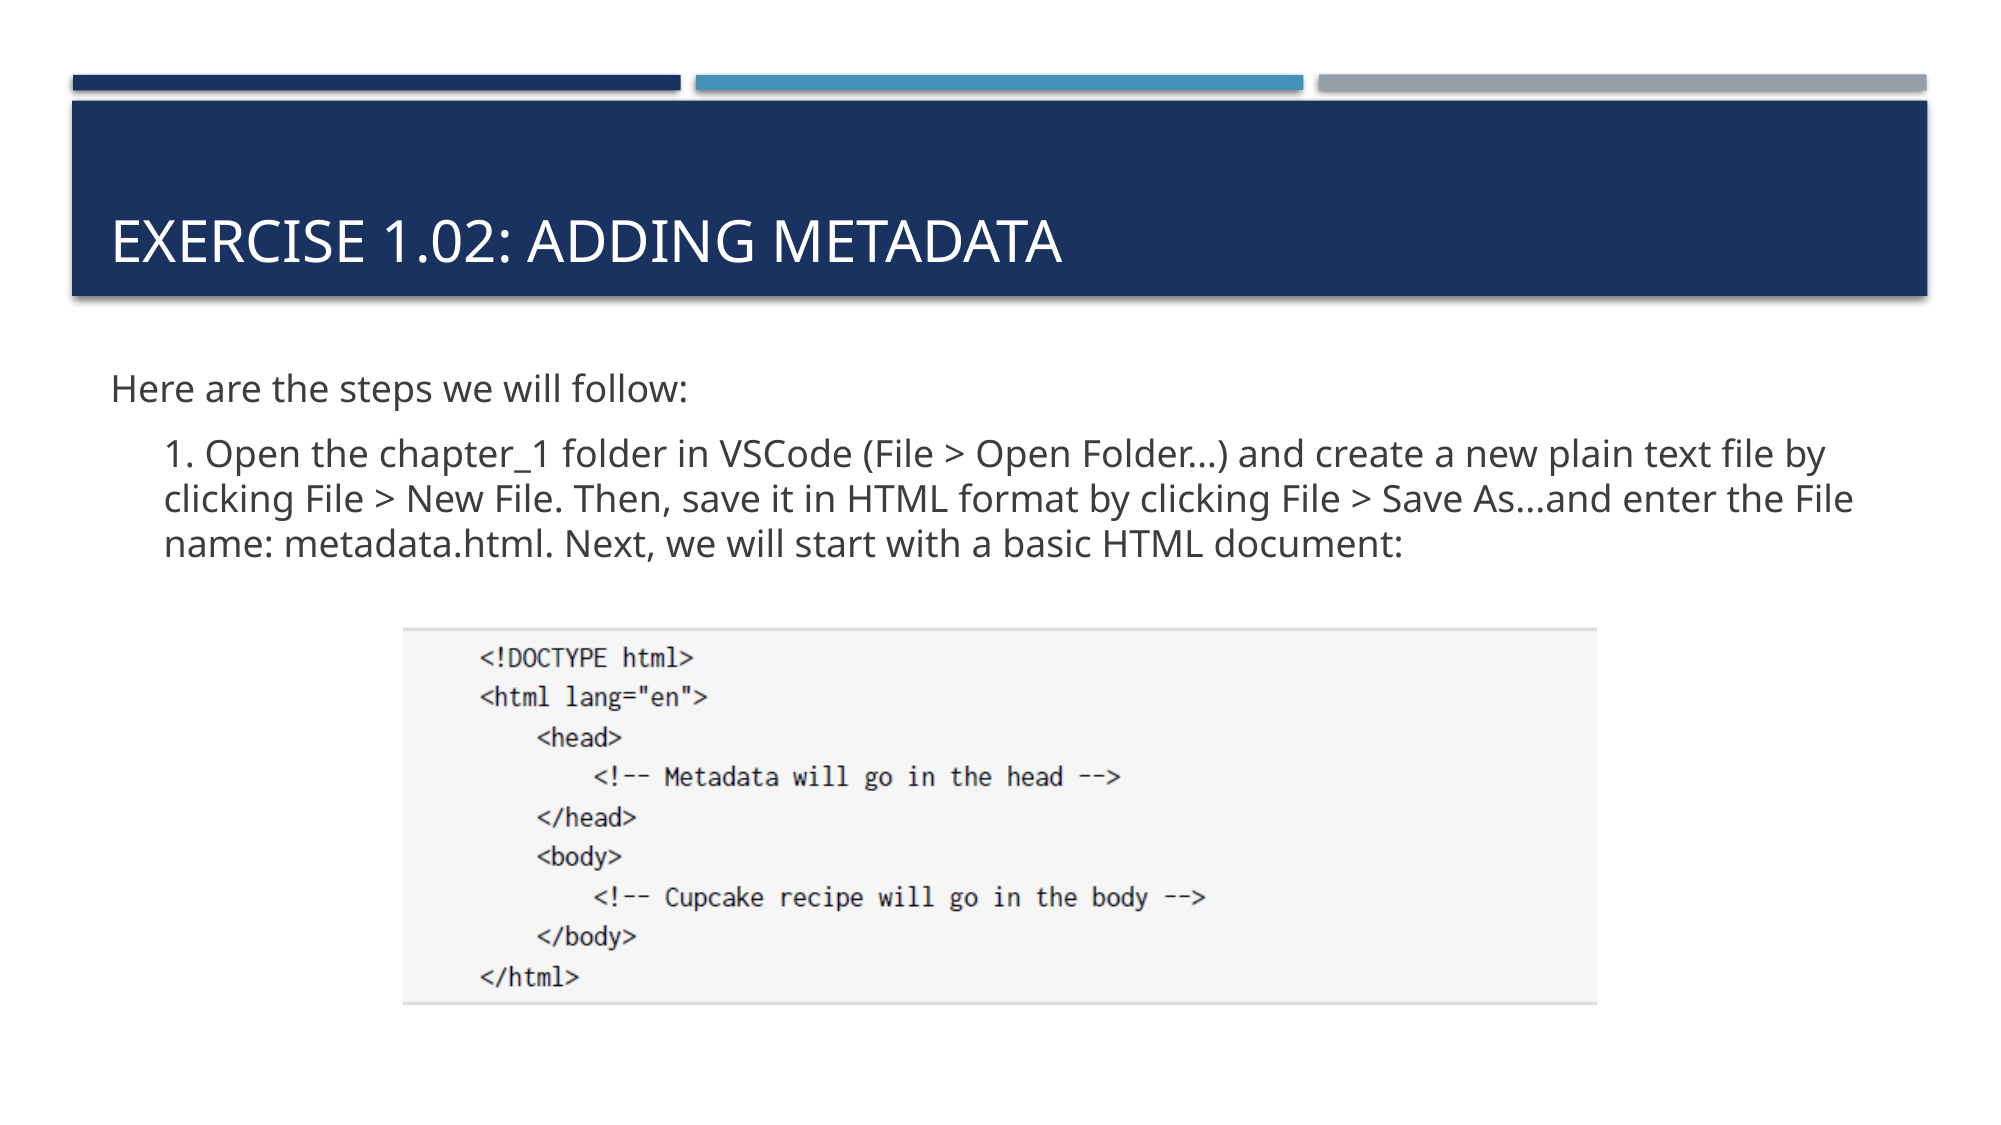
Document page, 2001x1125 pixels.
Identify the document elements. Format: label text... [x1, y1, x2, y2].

list Here are the steps we will follow: 1. Open the chapter_1 folder in VSCode (File > Open Folder…) and create a new plain text file by clicking File > New File. Then, save it in HTML format by clicking File > Save As...and enter the File name: metadata.html. Next, we will start with a basic HTML document: [95, 357, 1905, 962]
picture [403, 624, 1597, 1011]
title Exercise 1.02: Adding Metadata [95, 115, 1905, 282]
